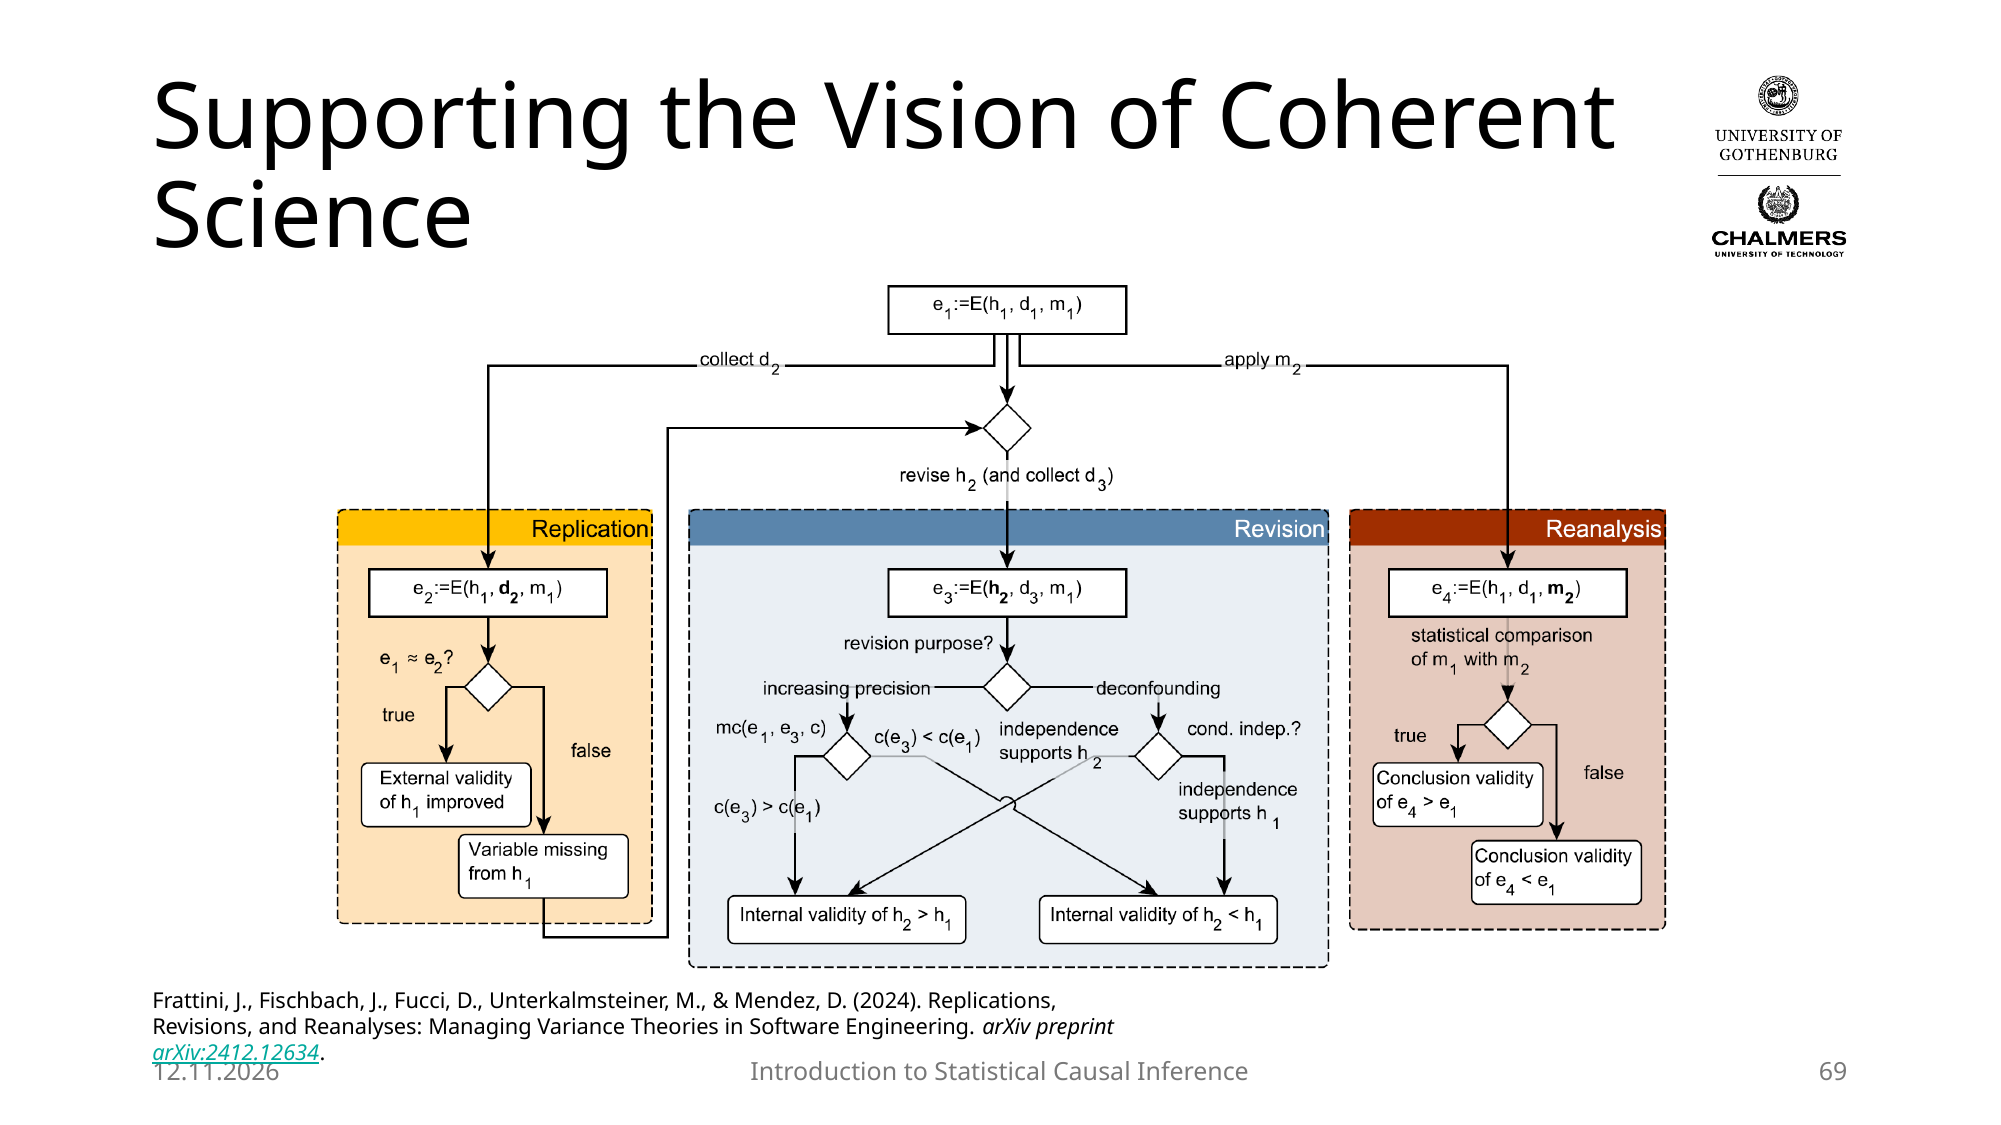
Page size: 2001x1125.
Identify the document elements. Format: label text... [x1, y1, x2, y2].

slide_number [137, 1076, 588, 1103]
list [316, 264, 1684, 980]
title Supporting the Vision of Coherent Science [137, 59, 1698, 278]
slide_number 69 [1412, 1042, 1863, 1103]
picture [1698, 59, 1863, 278]
footer Introduction to Statistical Causal Inference [662, 1042, 1338, 1103]
text_box Frattini, J., Fischbach, J., Fucci, D., Unterkalmsteiner, M., & Mendez, D. (2024). Replications, Revisions, and Reanalyses: Managing Variance Theories in Software Engineering. arXiv preprint arXiv:2412.12634. [137, 979, 1138, 1076]
